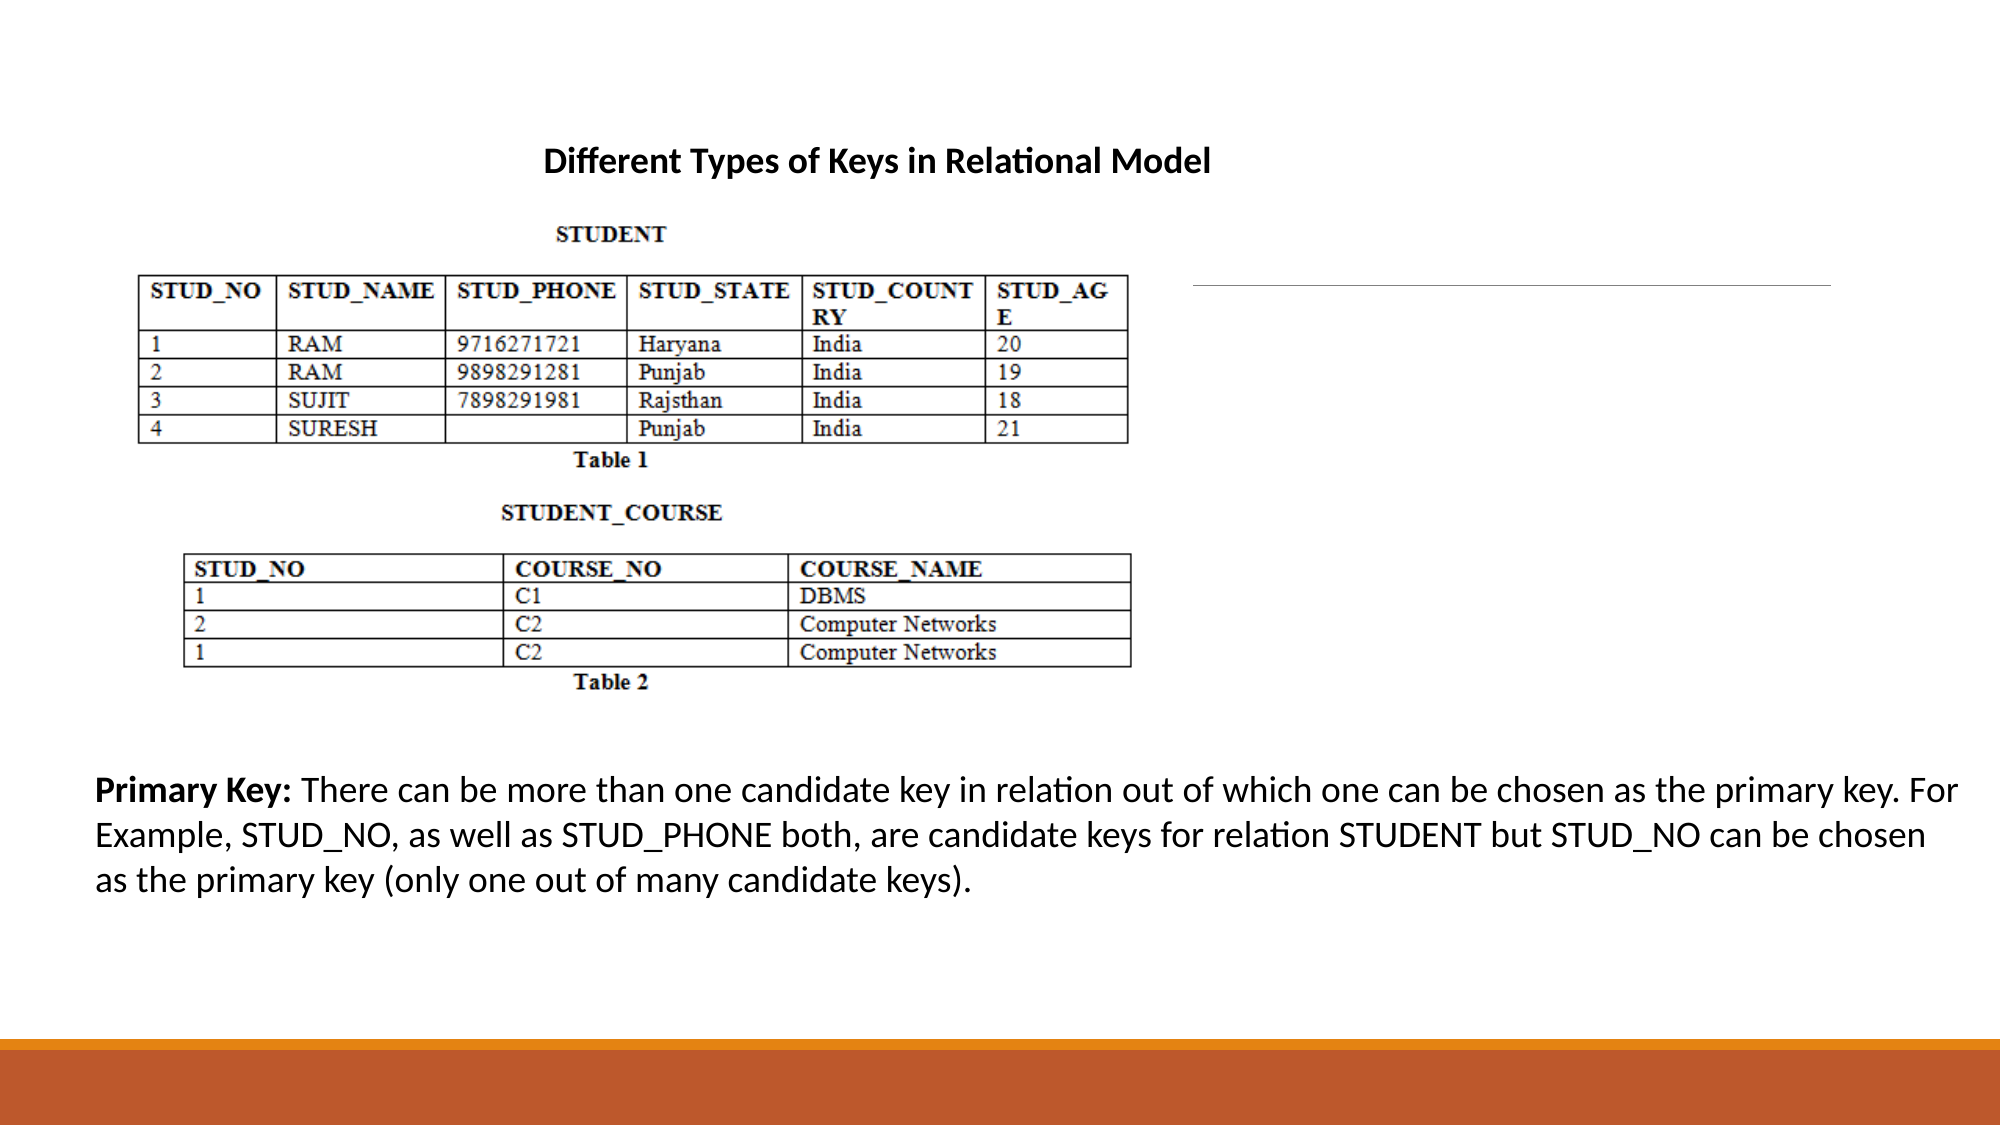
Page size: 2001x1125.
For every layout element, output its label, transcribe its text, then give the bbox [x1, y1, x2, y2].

text_box Different Types of Keys in Relational Model [528, 128, 1228, 188]
picture [49, 200, 1193, 747]
text_box Primary Key: There can be more than one candidate key in relation out of which one can be chosen as the primary key. For Example, STUD_NO, as well as STUD_PHONE both, are candidate keys for relation STUDENT but STUD_NO can be chosen as the primary key (only one out of many candidate keys). [80, 757, 1977, 908]
